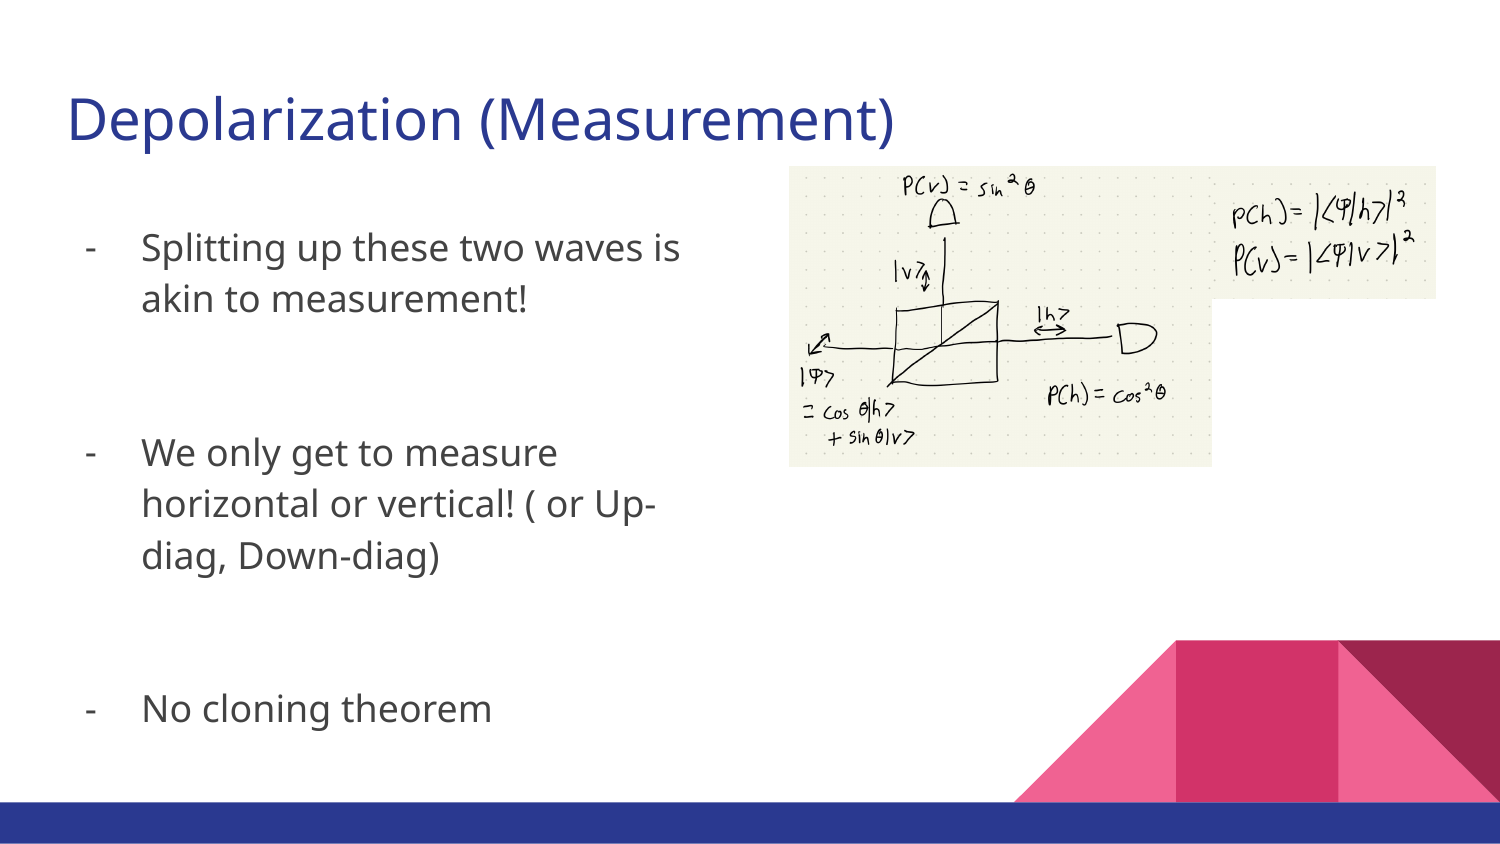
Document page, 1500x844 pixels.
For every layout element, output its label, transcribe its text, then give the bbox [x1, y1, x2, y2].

picture [788, 166, 1436, 468]
list Splitting up these two waves is akin to measurement! We only get to measure horizontal or vertical! ( or Up-diag, Down-diag) No cloning theorem [51, 201, 750, 750]
title Depolarization (Measurement) [51, 67, 1449, 167]
